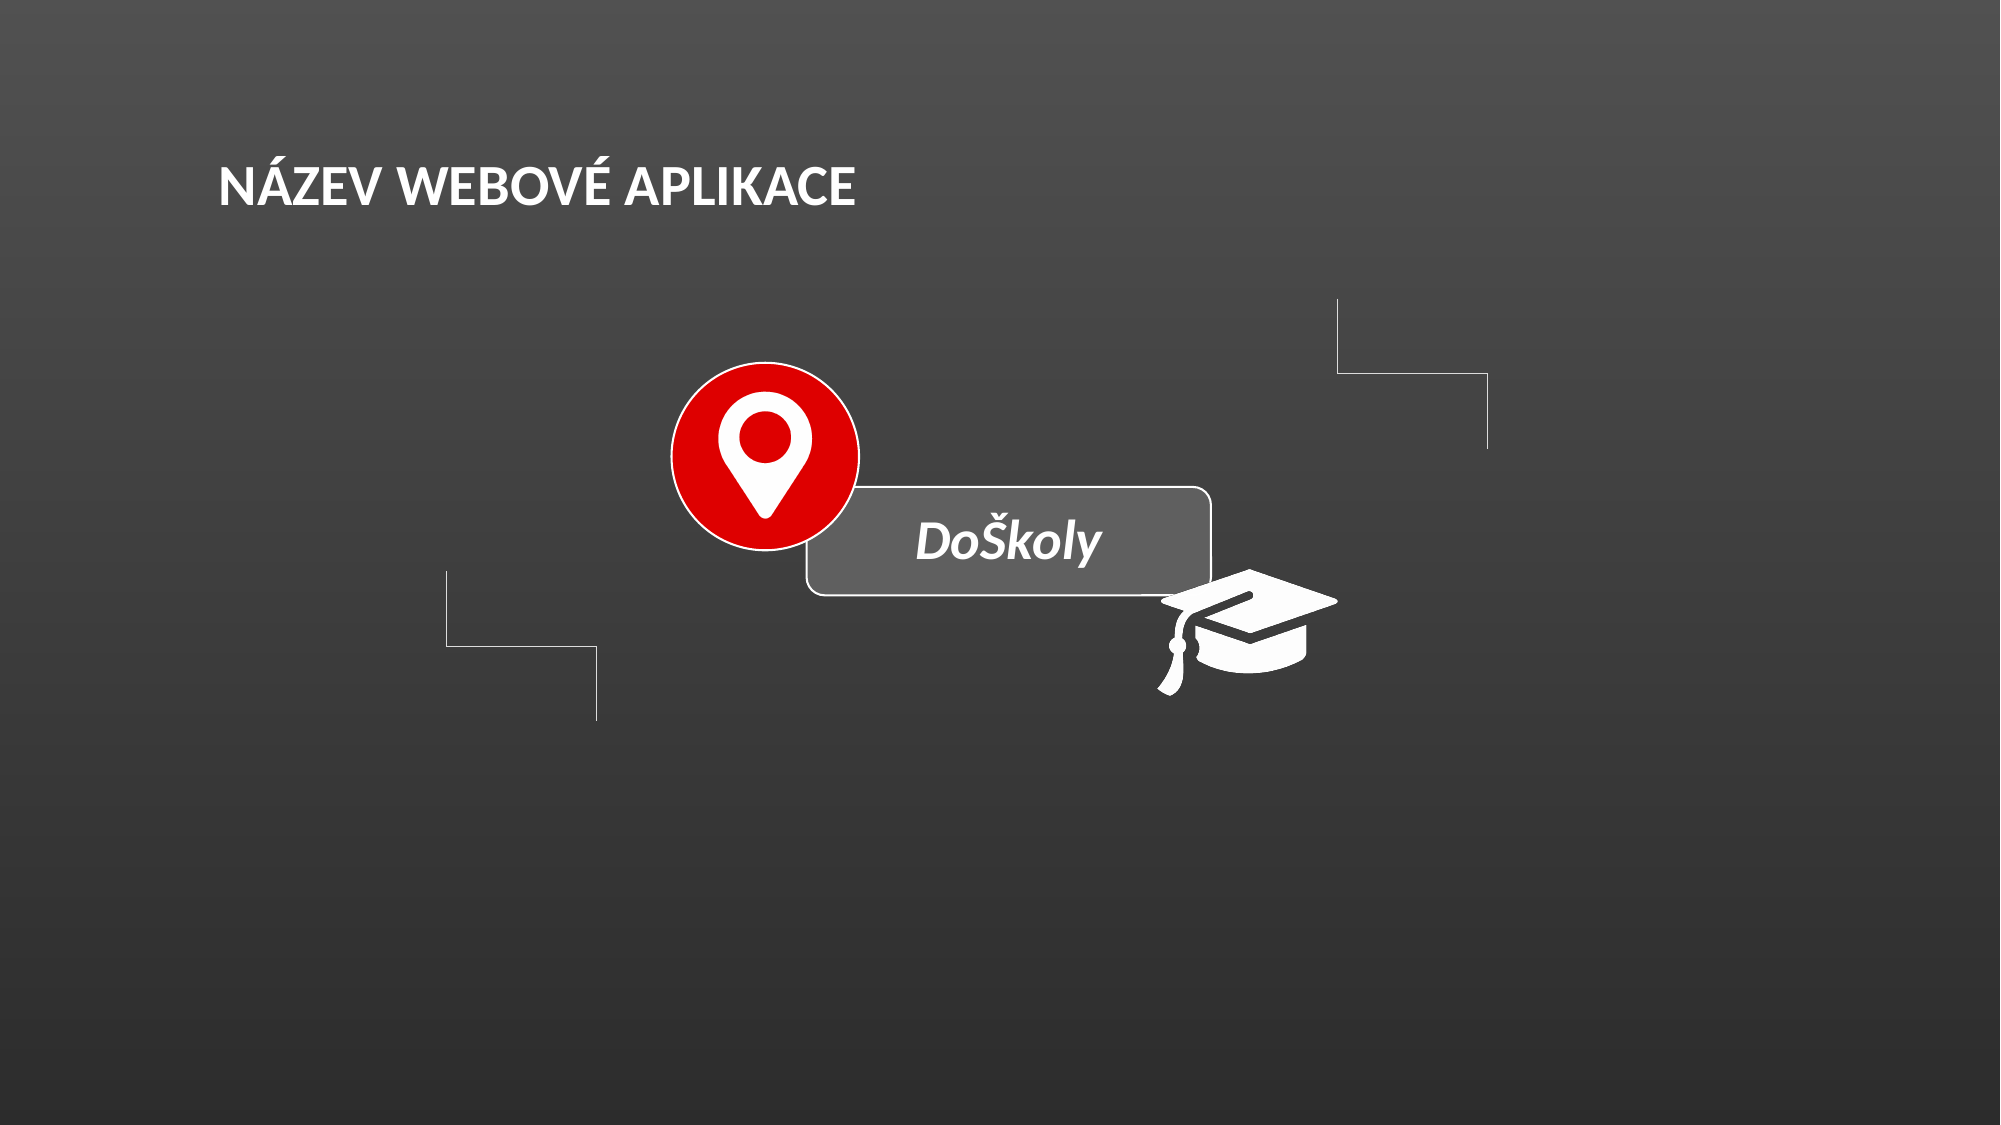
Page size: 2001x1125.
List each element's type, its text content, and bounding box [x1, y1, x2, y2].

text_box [648, 219, 1211, 722]
text_box NÁZEV WEBOVÉ APLIKACE [204, 139, 873, 225]
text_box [446, 571, 597, 722]
picture [1157, 569, 1338, 696]
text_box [1337, 298, 1488, 449]
